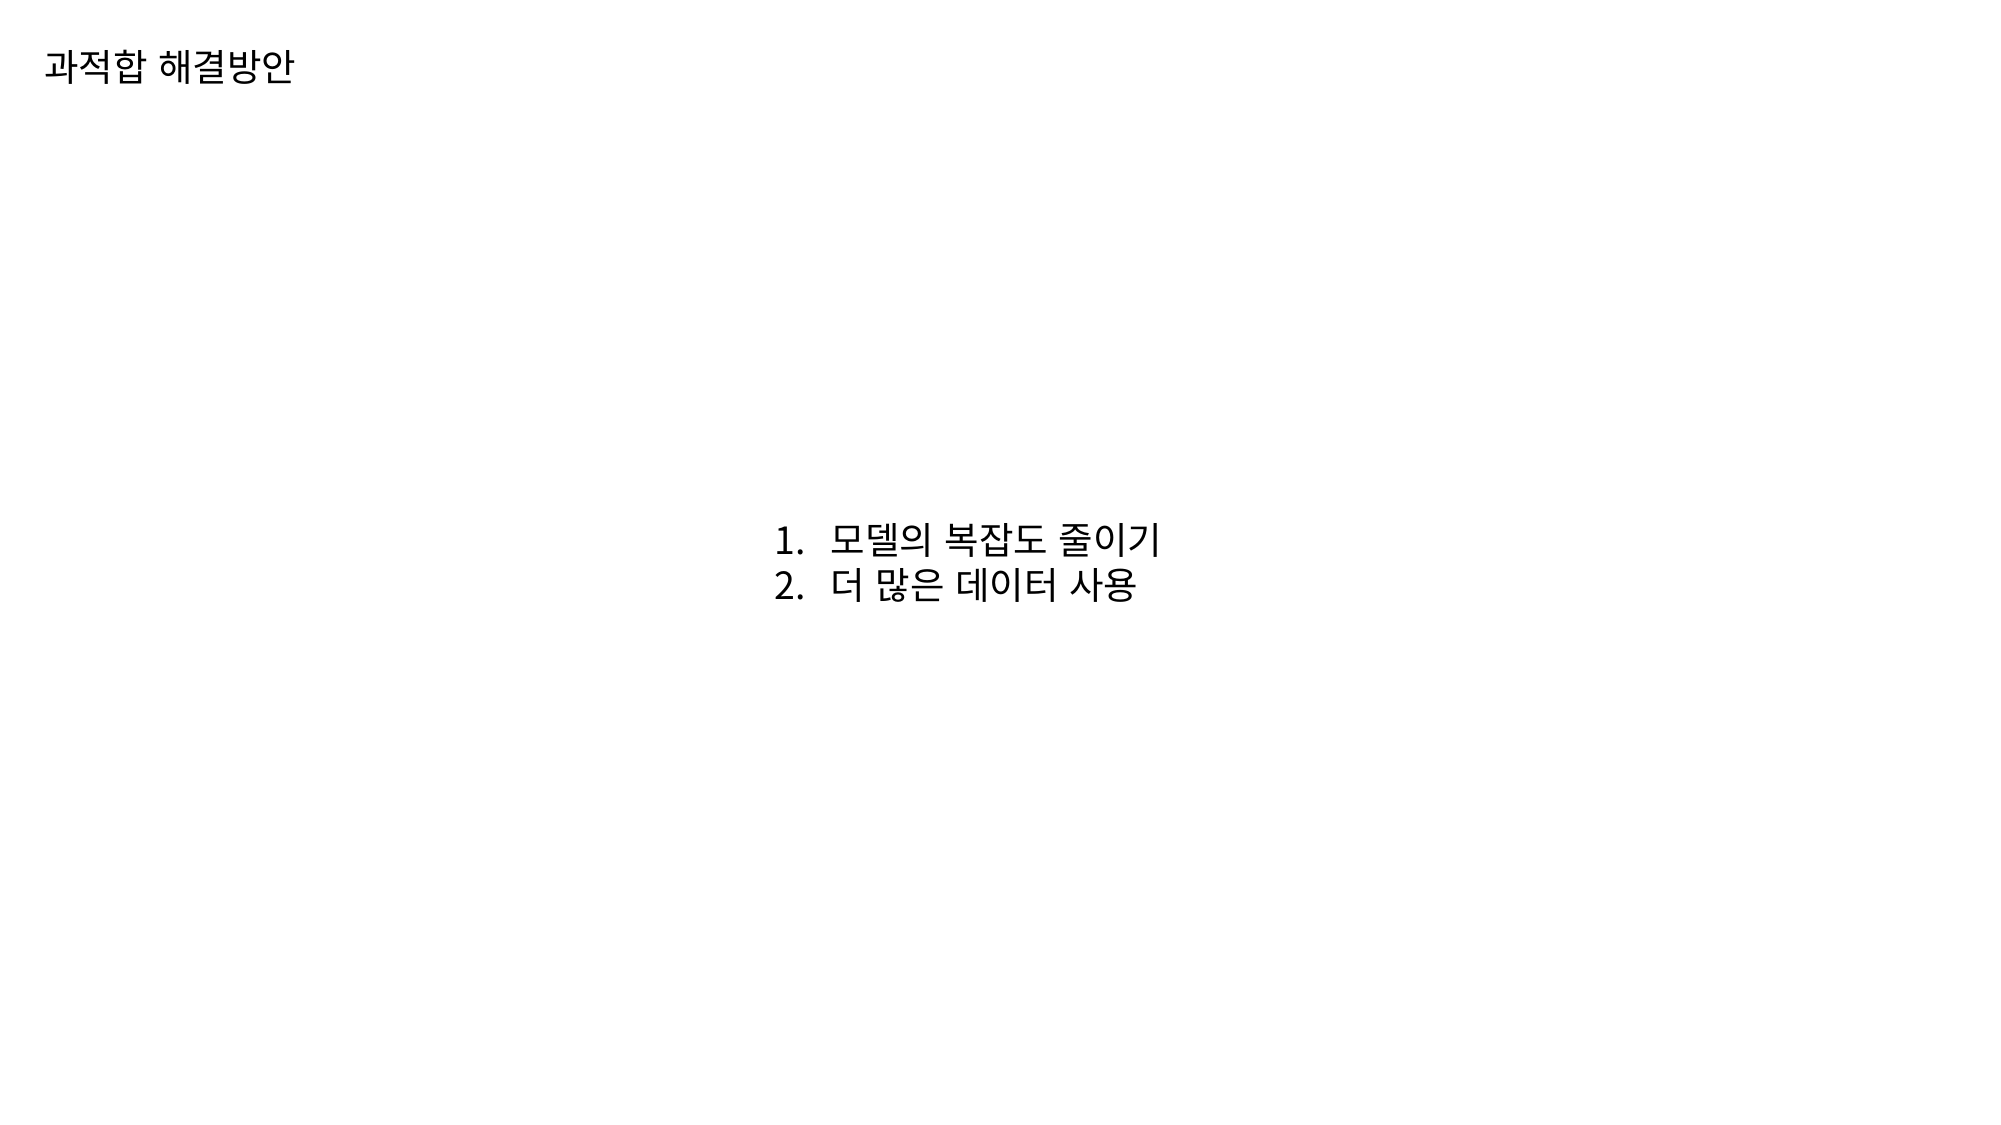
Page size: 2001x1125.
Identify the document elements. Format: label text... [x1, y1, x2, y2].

text_box 모델의 복잡도 줄이기 더 많은 데이터 사용 [759, 509, 1178, 615]
text_box 과적합 해결방안 [29, 36, 312, 97]
